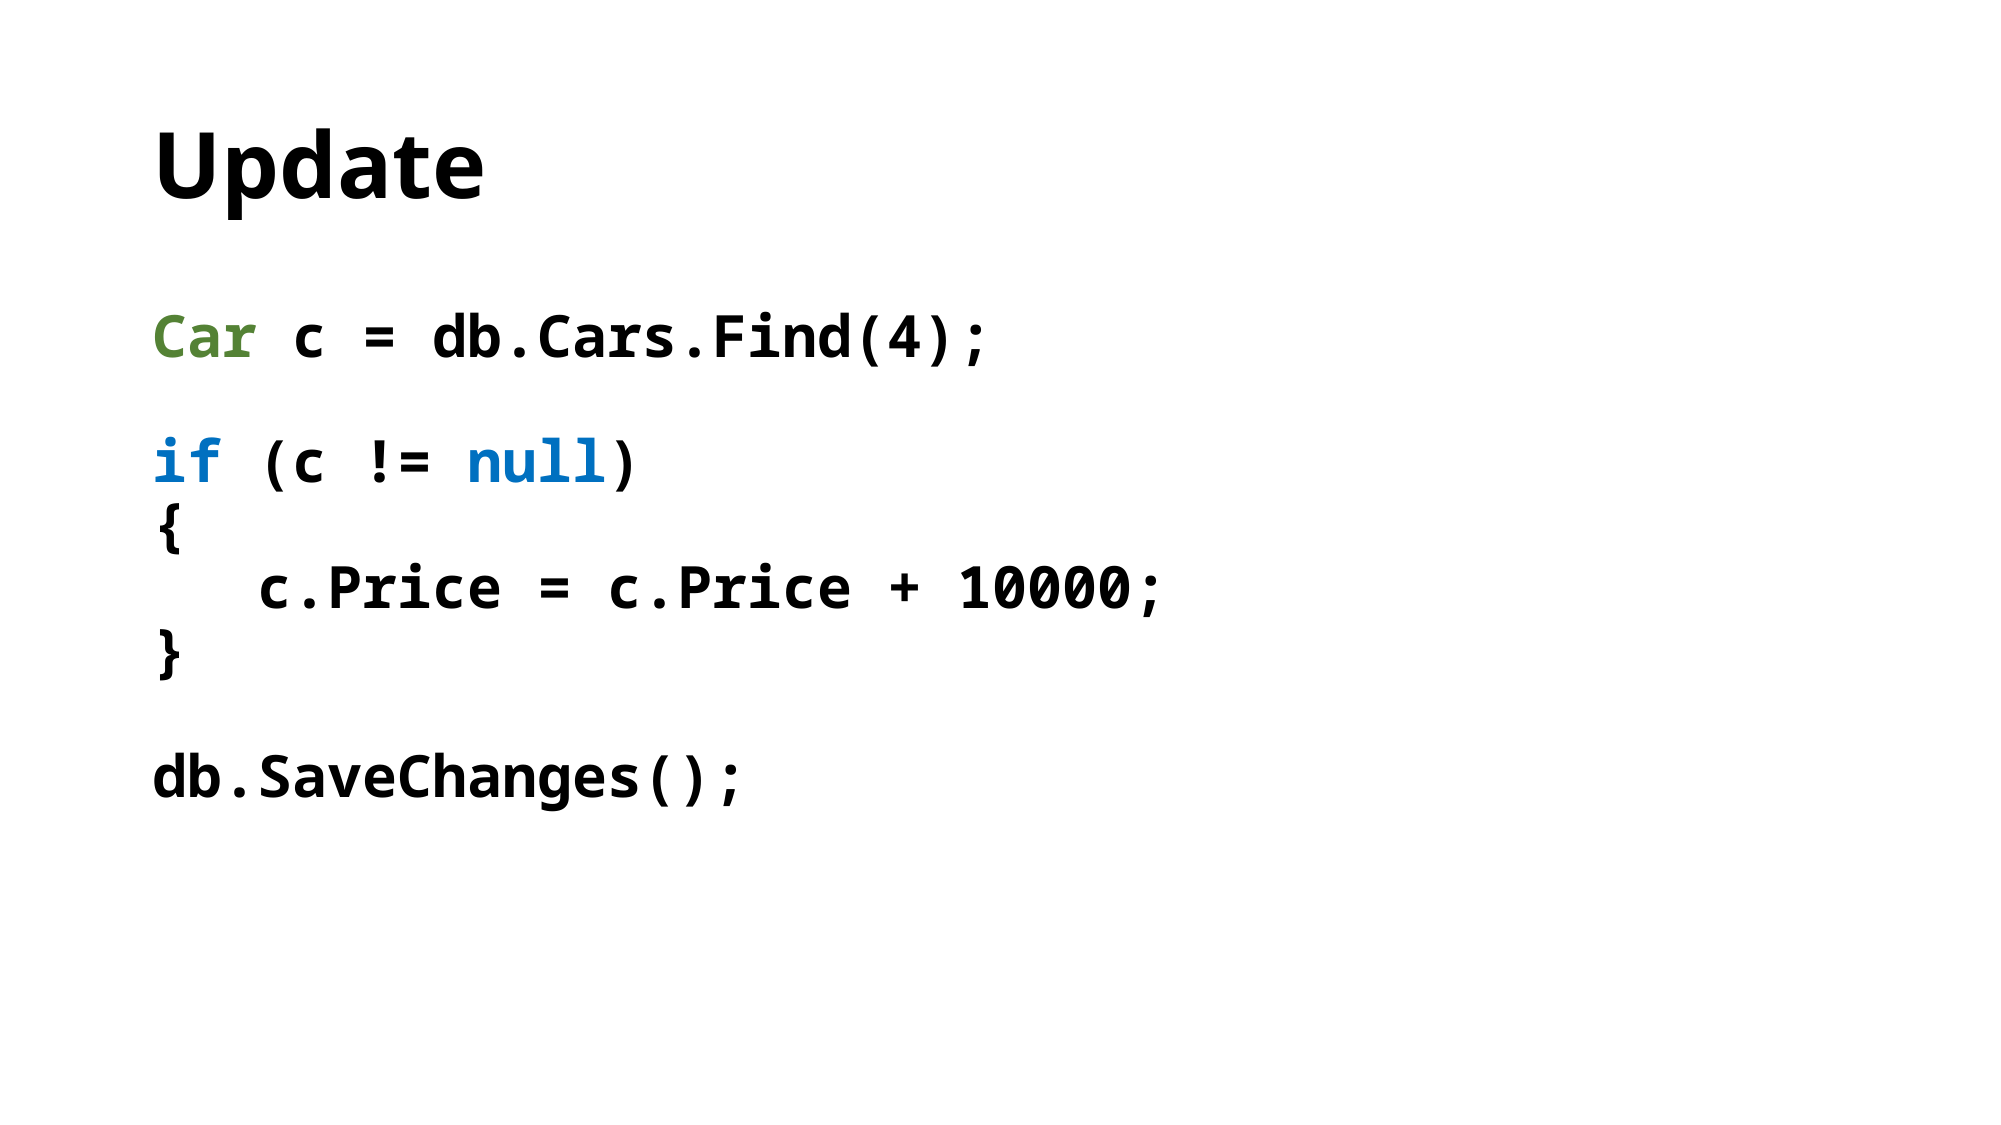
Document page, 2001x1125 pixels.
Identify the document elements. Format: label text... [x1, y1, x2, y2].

title Update [137, 59, 1863, 278]
list Car c = db.Cars.Find(4); if (c != null) { c.Price = c.Price + 10000; } db.SaveChanges(); [137, 299, 1863, 1014]
